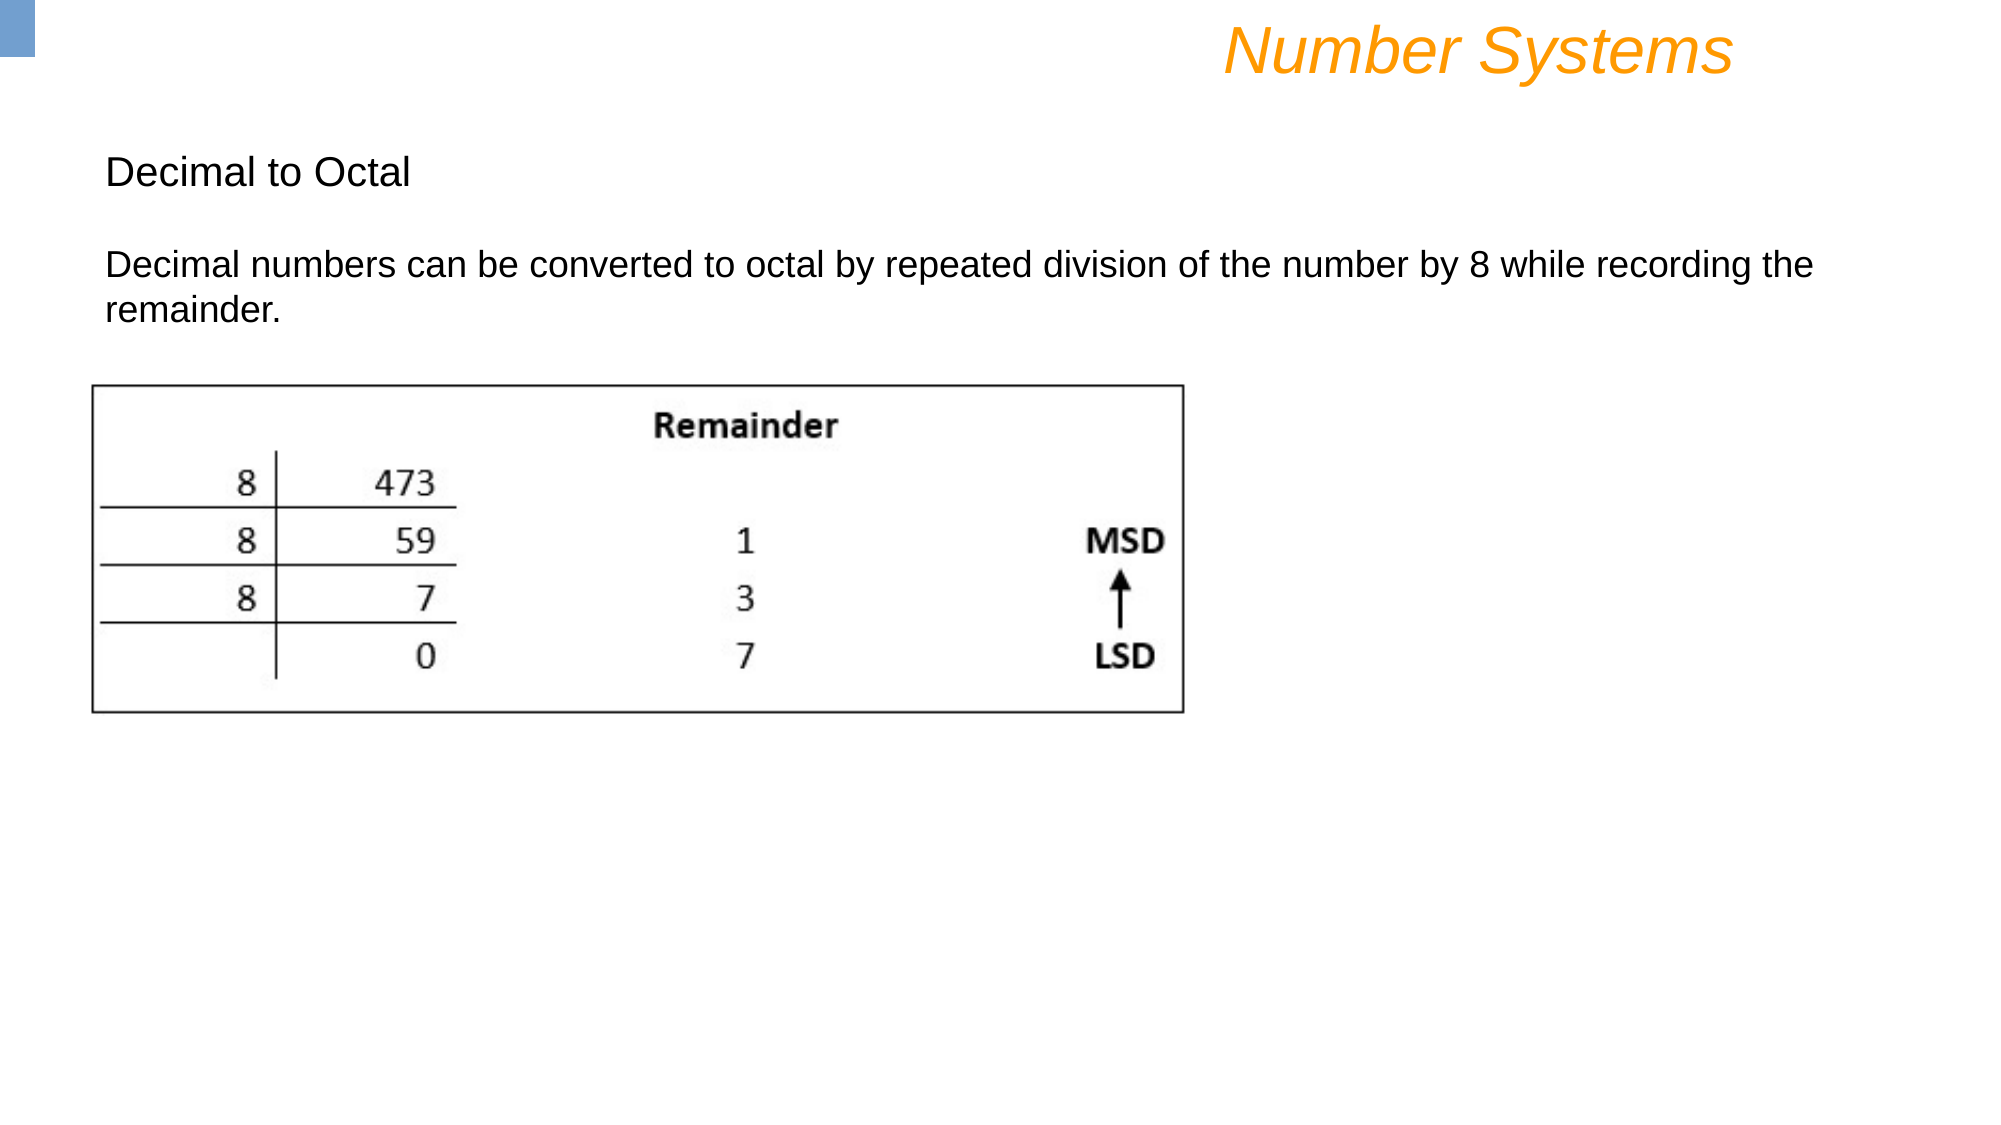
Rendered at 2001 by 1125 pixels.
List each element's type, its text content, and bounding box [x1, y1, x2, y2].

text_box Number Systems [250, 0, 1750, 95]
text_box Decimal to Octal Decimal numbers can be converted to octal by repeated division of the number by 8 while recording the remainder. [90, 137, 1904, 337]
picture [90, 383, 1187, 717]
